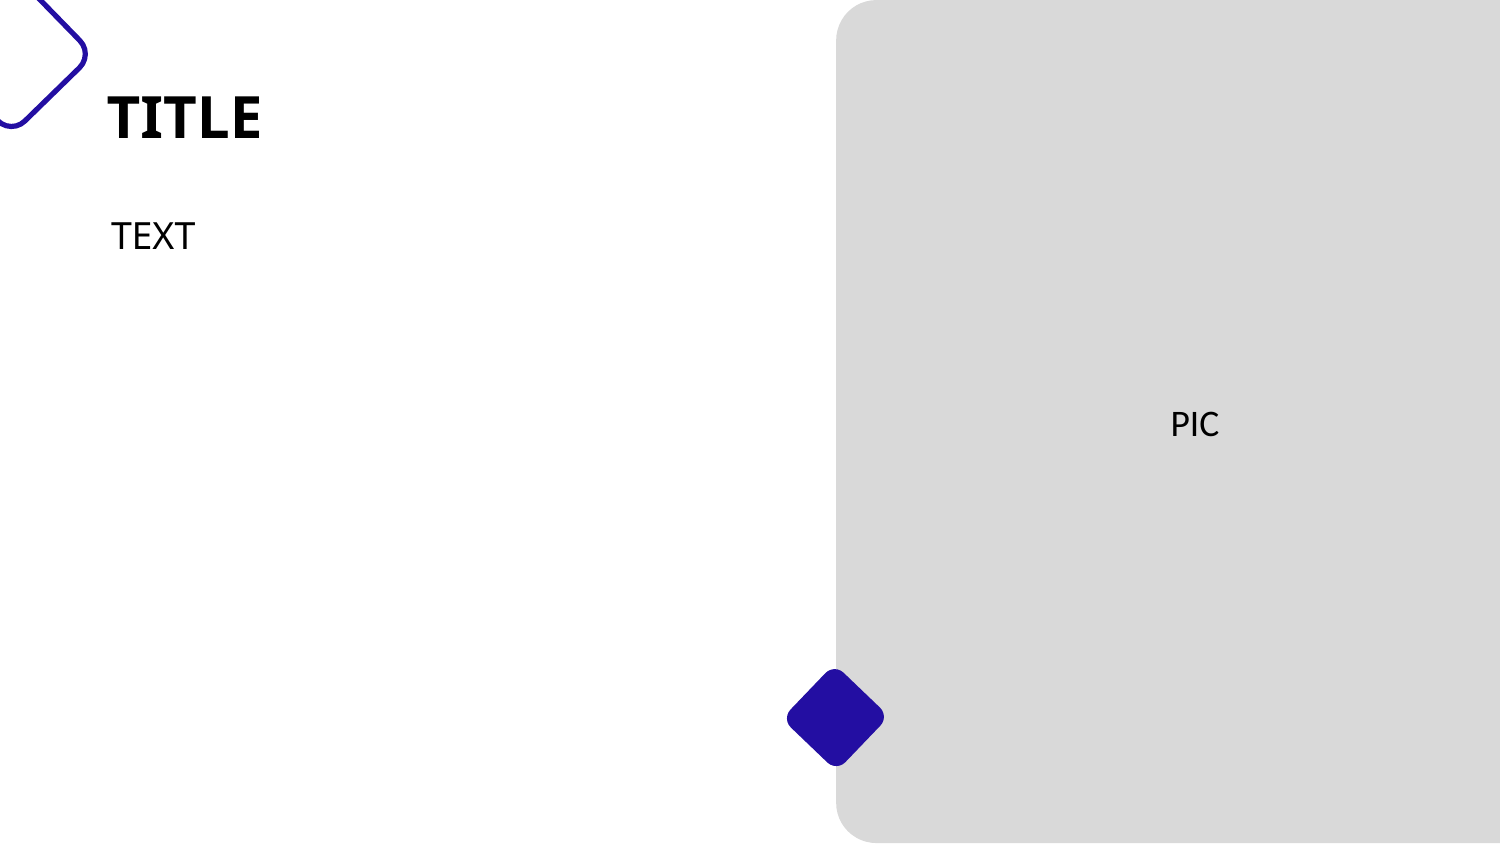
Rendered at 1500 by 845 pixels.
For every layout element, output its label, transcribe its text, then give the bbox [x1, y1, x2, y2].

text_box TITLE [91, 73, 794, 185]
text_box [0, 0, 88, 129]
text_box TEXT [96, 204, 753, 795]
text_box PIC [834, 0, 1500, 845]
text_box [784, 666, 887, 769]
